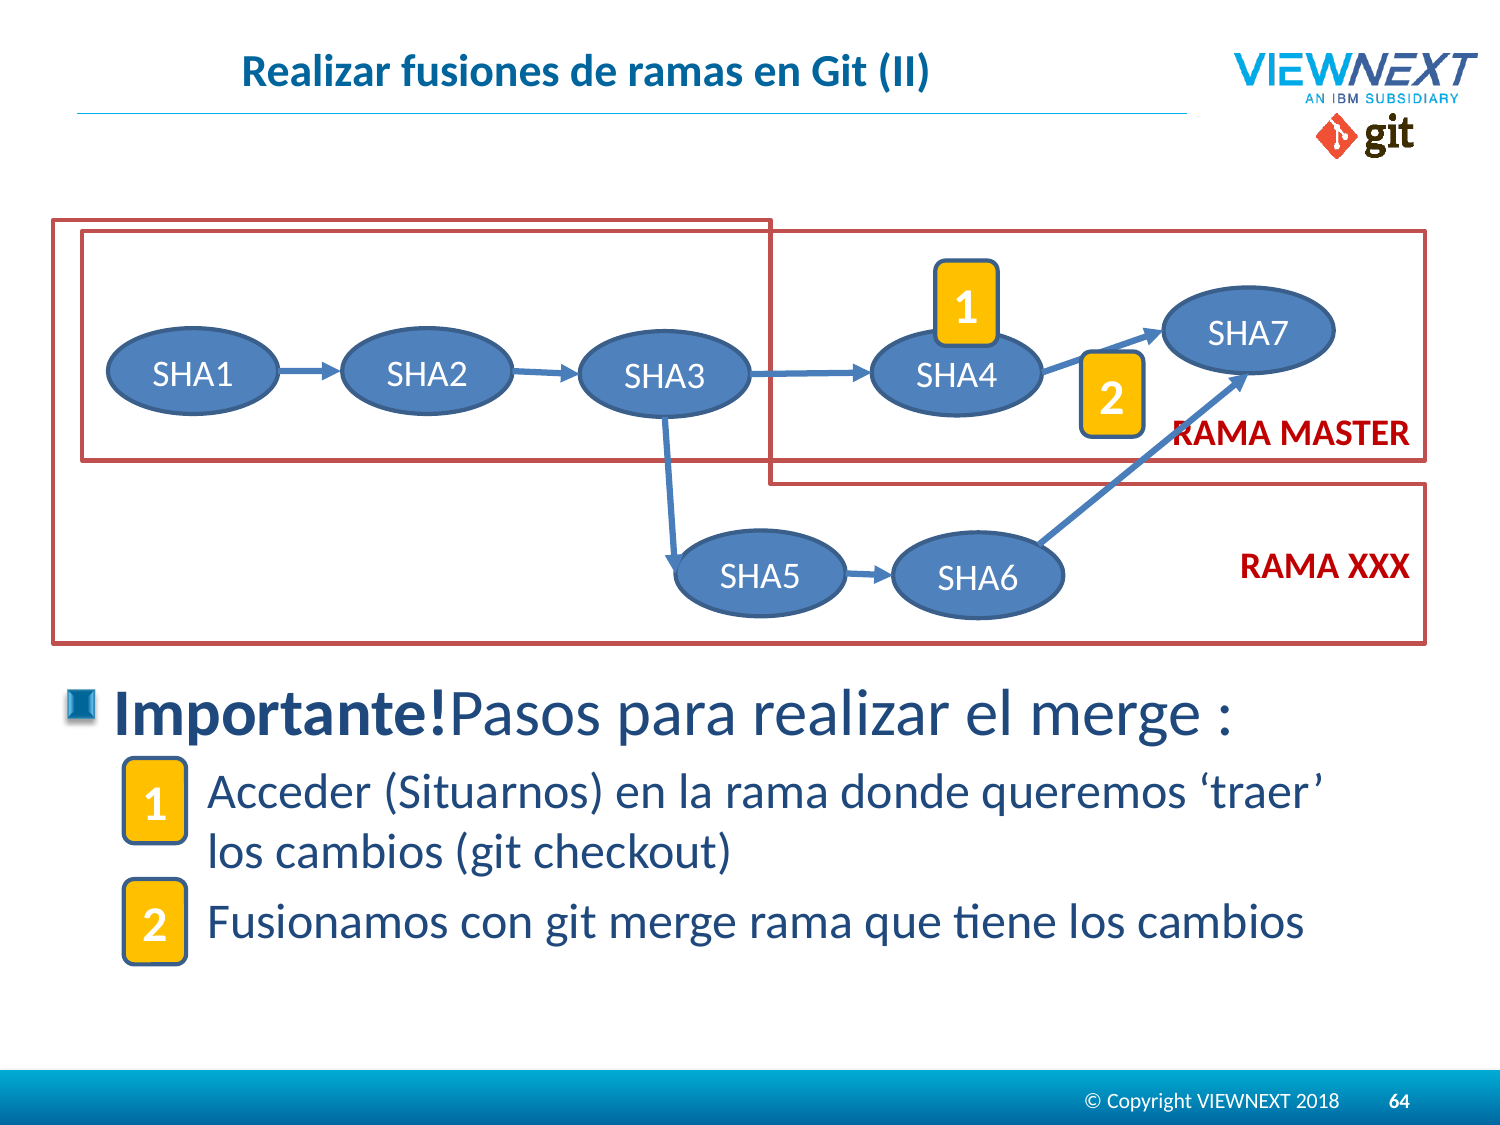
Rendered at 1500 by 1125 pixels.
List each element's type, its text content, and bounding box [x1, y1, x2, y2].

title Realizar fusiones de ramas en Git (II) [76, 30, 1255, 106]
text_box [664, 416, 676, 574]
text_box 1 [121, 755, 189, 846]
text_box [1041, 330, 1164, 371]
text_box RAMA MASTER [80, 229, 1427, 463]
text_box 1 [933, 258, 1000, 348]
text_box SHA3 [578, 328, 752, 419]
text_box SHA6 [891, 530, 1066, 621]
text_box RAMA XXX [51, 218, 1427, 646]
text_box SHA1 [105, 326, 280, 417]
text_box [1038, 372, 1249, 546]
text_box 2 [121, 876, 189, 967]
slide_number 64 [1074, 1070, 1425, 1125]
text_box SHA7 [1161, 285, 1336, 376]
picture [57, 685, 104, 733]
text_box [512, 370, 580, 375]
text_box SHA5 [674, 528, 848, 619]
text_box SHA2 [340, 326, 515, 417]
text_box SHA4 [869, 329, 1036, 418]
text_box Importante!Pasos para realizar el merge : Acceder (Situarnos) en la rama donde queremos ‘traer’ los cambios (git checkout) Fusionamos con git merge rama que tiene los cambios [42, 661, 1377, 1001]
picture [1234, 41, 1478, 159]
